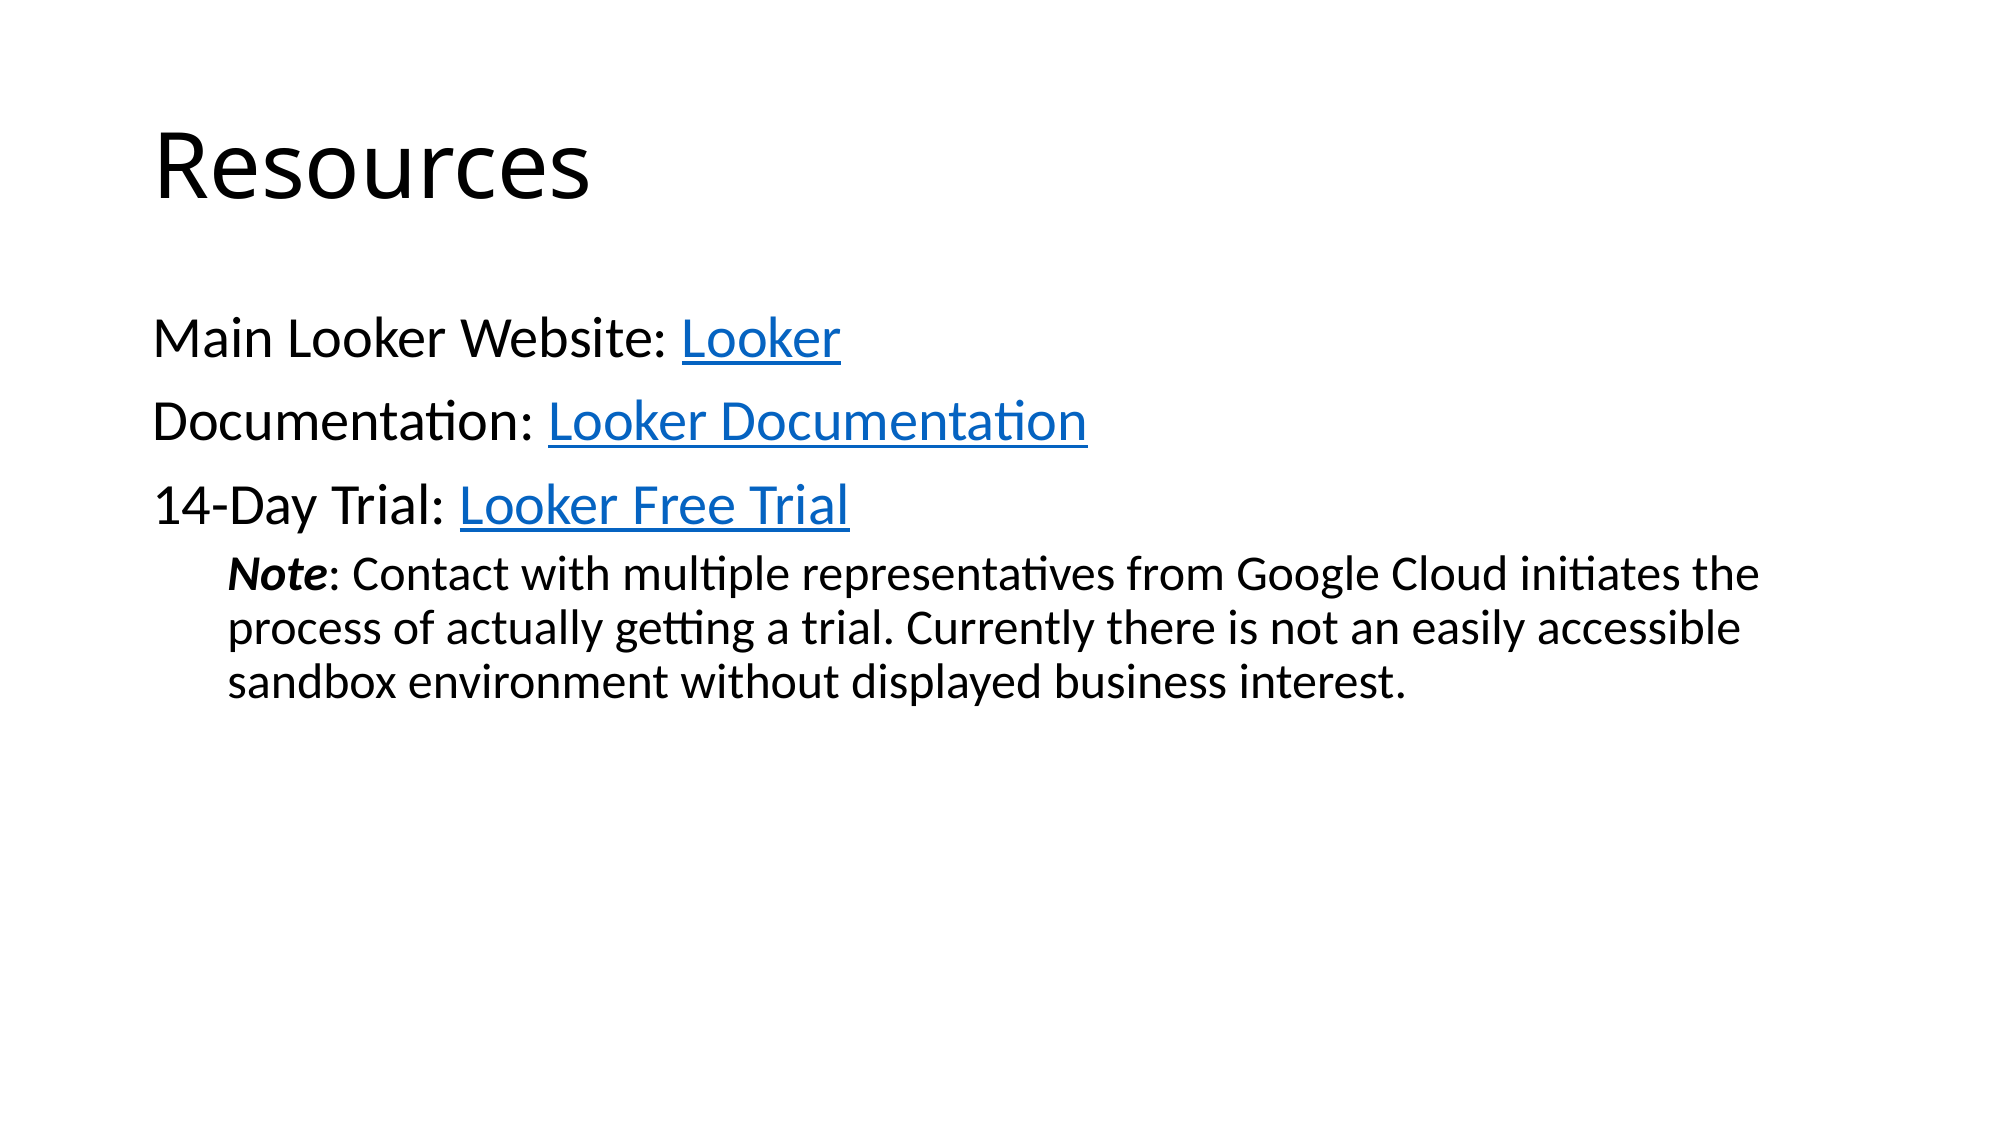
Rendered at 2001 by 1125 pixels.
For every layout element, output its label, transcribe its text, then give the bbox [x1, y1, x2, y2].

title Resources [137, 59, 1863, 278]
list Main Looker Website: Looker Documentation: Looker Documentation 14-Day Trial: Looker Free Trial Note: Contact with multiple representatives from Google Cloud initiates the process of actually getting a trial. Currently there is not an easily accessible sandbox environment without displayed business interest. [137, 299, 1863, 985]
